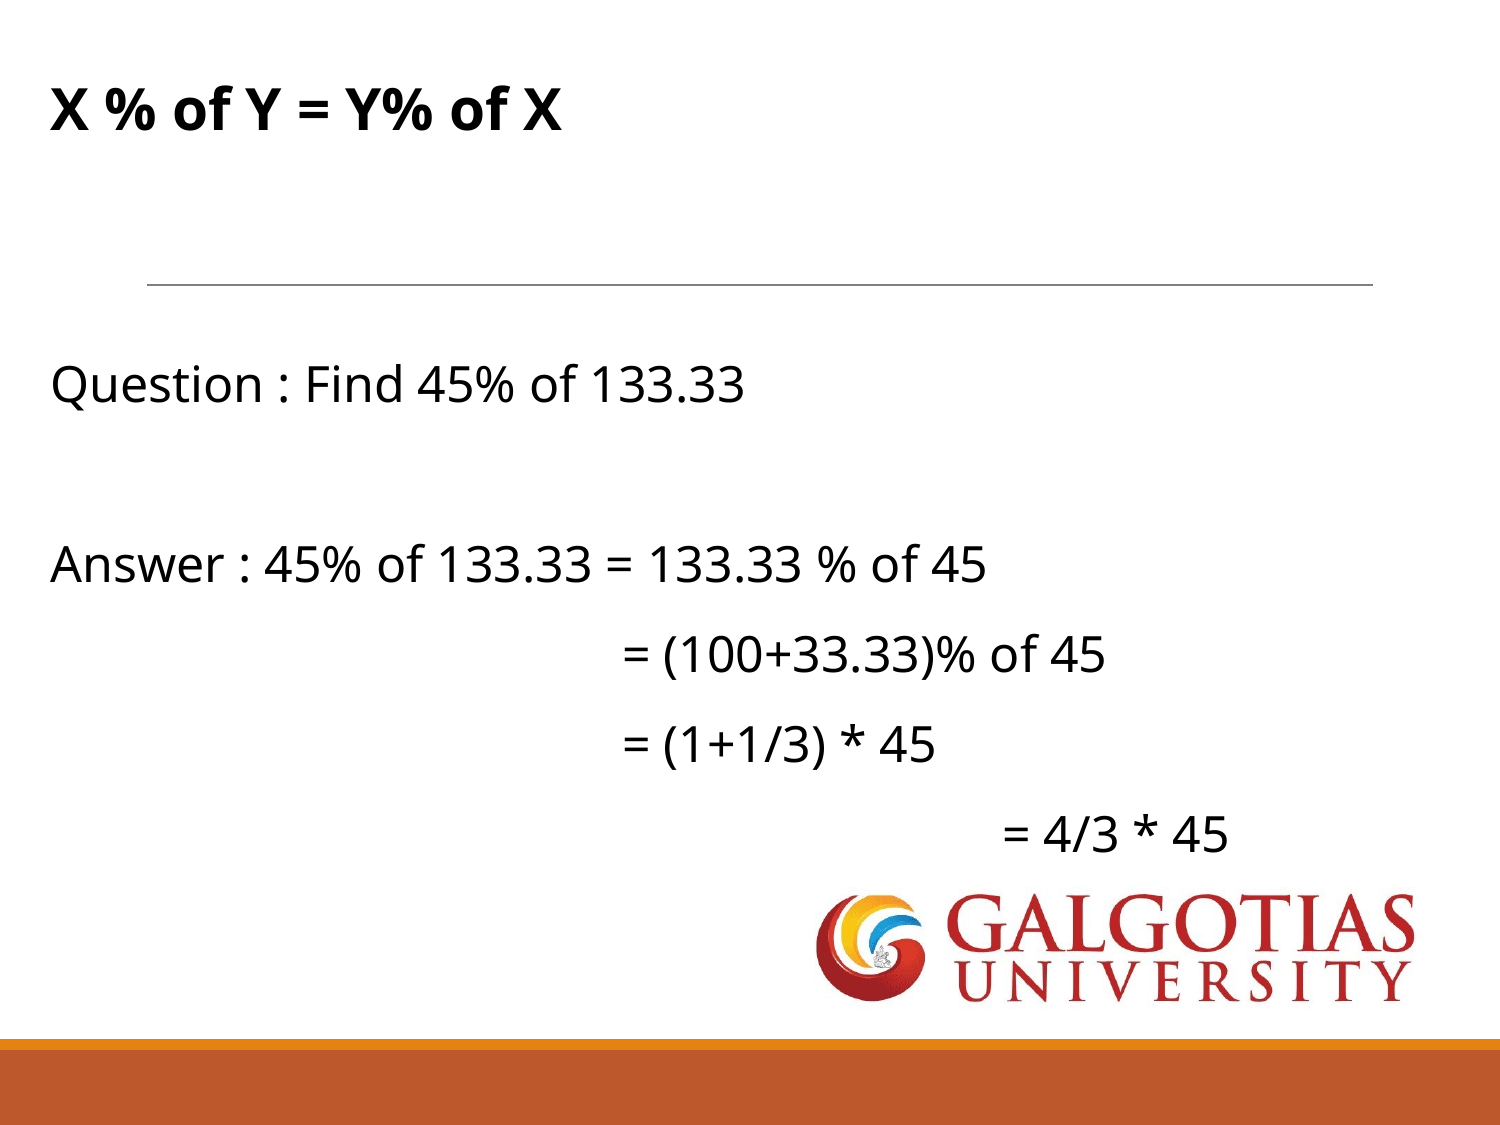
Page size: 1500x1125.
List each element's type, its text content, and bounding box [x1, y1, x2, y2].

picture [803, 887, 1427, 1010]
text_box X % of Y = Y% of X Question : Find 45% of 133.33 Answer : 45% of 133.33 = 133.33 % of 45 = (100+33.33)% of 45 = (1+1/3) * 45 = 4/3 * 45 = 60 [35, 30, 1465, 961]
